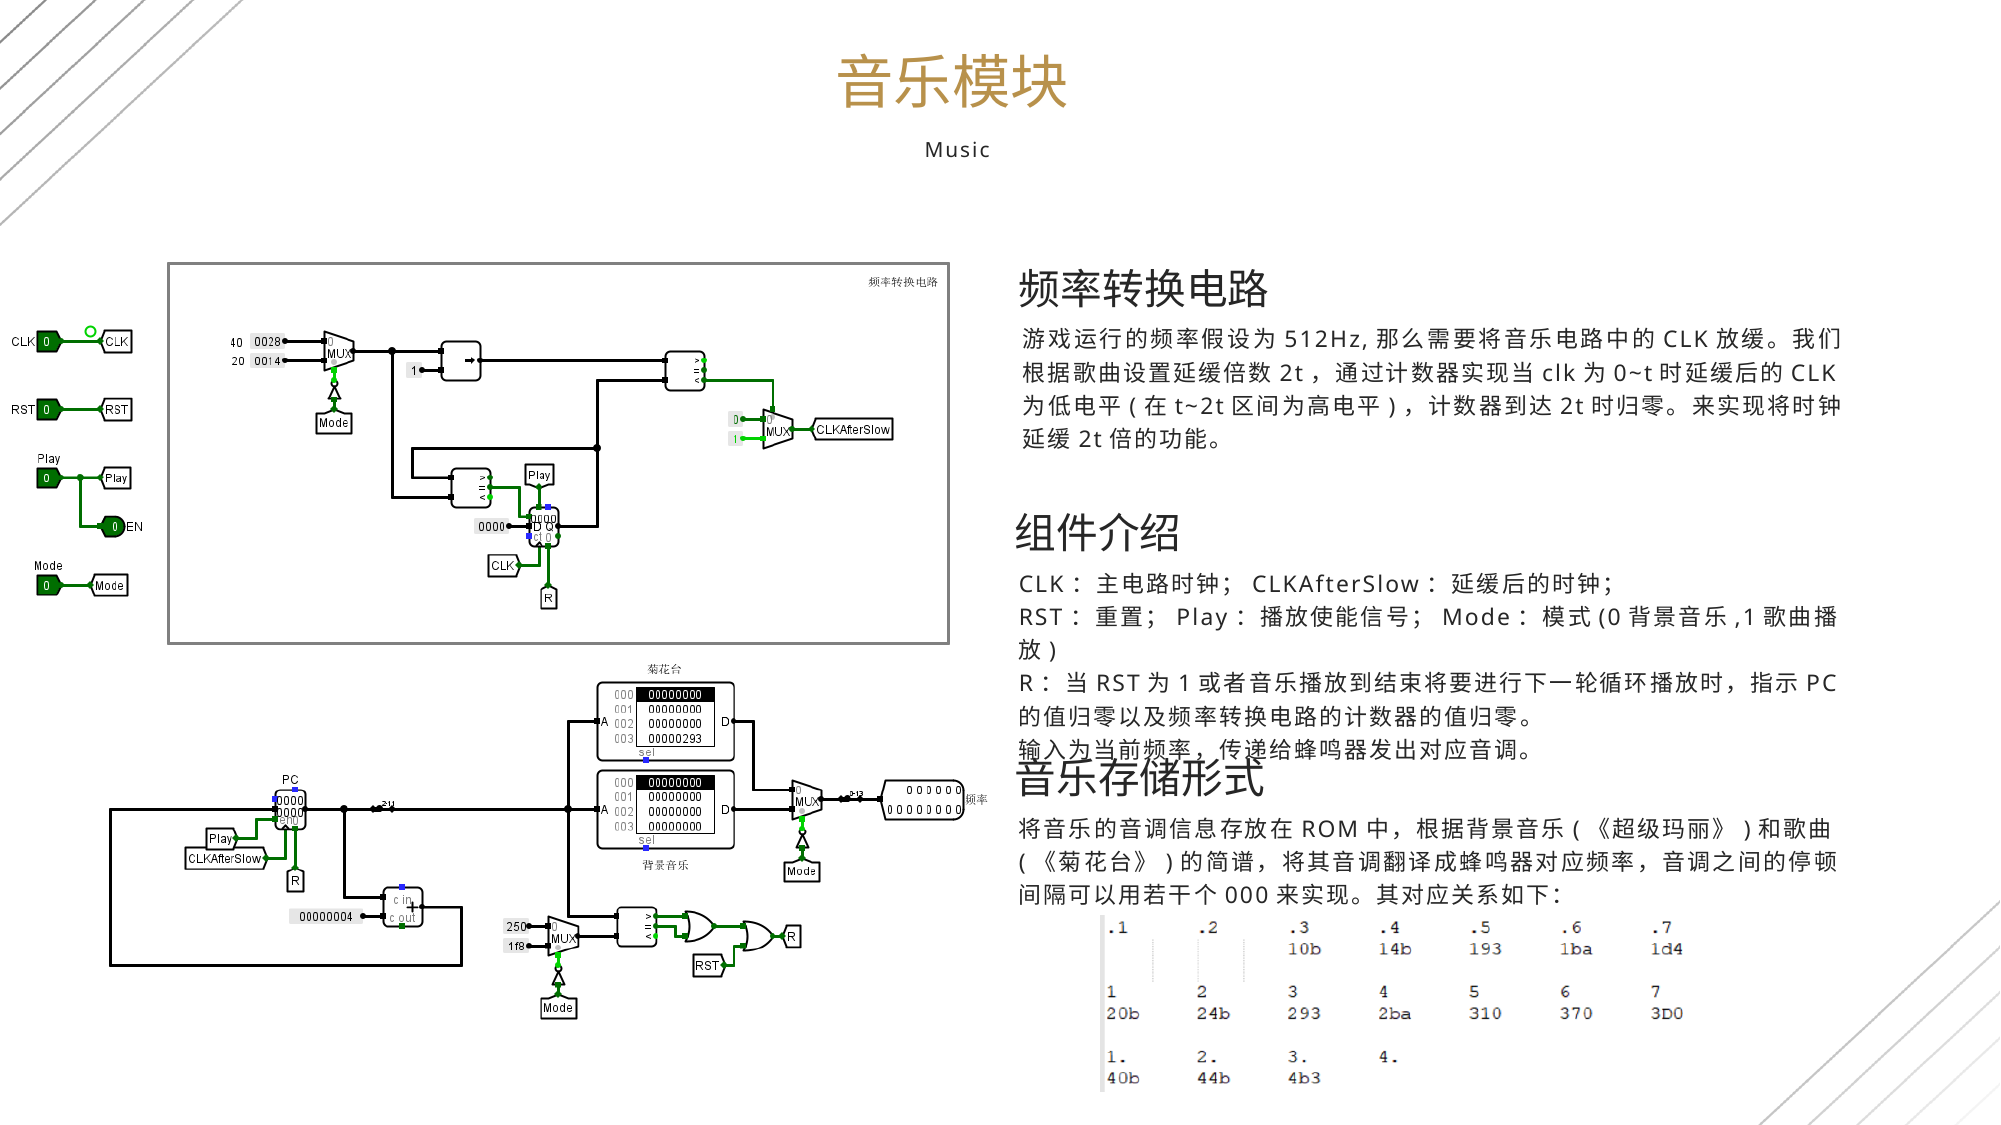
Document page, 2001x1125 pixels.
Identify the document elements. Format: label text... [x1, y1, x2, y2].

text_box 音乐模块 [820, 37, 1094, 123]
text_box 音乐存储形式 [1005, 744, 1331, 810]
text_box 将音乐的音调信息存放在ROM中，根据背景音乐(《超级玛丽》)和歌曲(《菊花台》)的简谱，将其音调翻译成蜂鸣器对应频率，音调之间的停顿间隔可以用若干个000来实现。其对应关系如下： [1005, 801, 1854, 916]
picture [1100, 915, 1692, 1092]
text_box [0, 0, 267, 240]
text_box Music [518, 124, 1397, 169]
text_box CLK：主电路时钟；CLKAfterSlow：延缓后的时钟； RST：重置；Play：播放使能信号；Mode：模式(0背景音乐,1歌曲播放) R：当RST为1或者音乐播放到结束将要进行下一轮循环播放时，指示PC的值归零以及频率转换电路的计数器的值归零。 输入为当前频率，传递给蜂鸣器发出对应音调。 [1005, 555, 1854, 771]
text_box 游戏运行的频率假设为512Hz,那么需要将音乐电路中的CLK放缓。我们根据歌曲设置延缓倍数2t，通过计数器实现当clk为0~t时延缓后的CLK为低电平(在t~2t区间为高电平)，计数器到达2t时归零。来实现将时钟延缓2t倍的功能。 [1008, 311, 1858, 460]
picture [0, 240, 1005, 1027]
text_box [1733, 868, 2000, 1125]
text_box 频率转换电路 [1005, 255, 1336, 321]
text_box 组件介绍 [1005, 499, 1331, 565]
